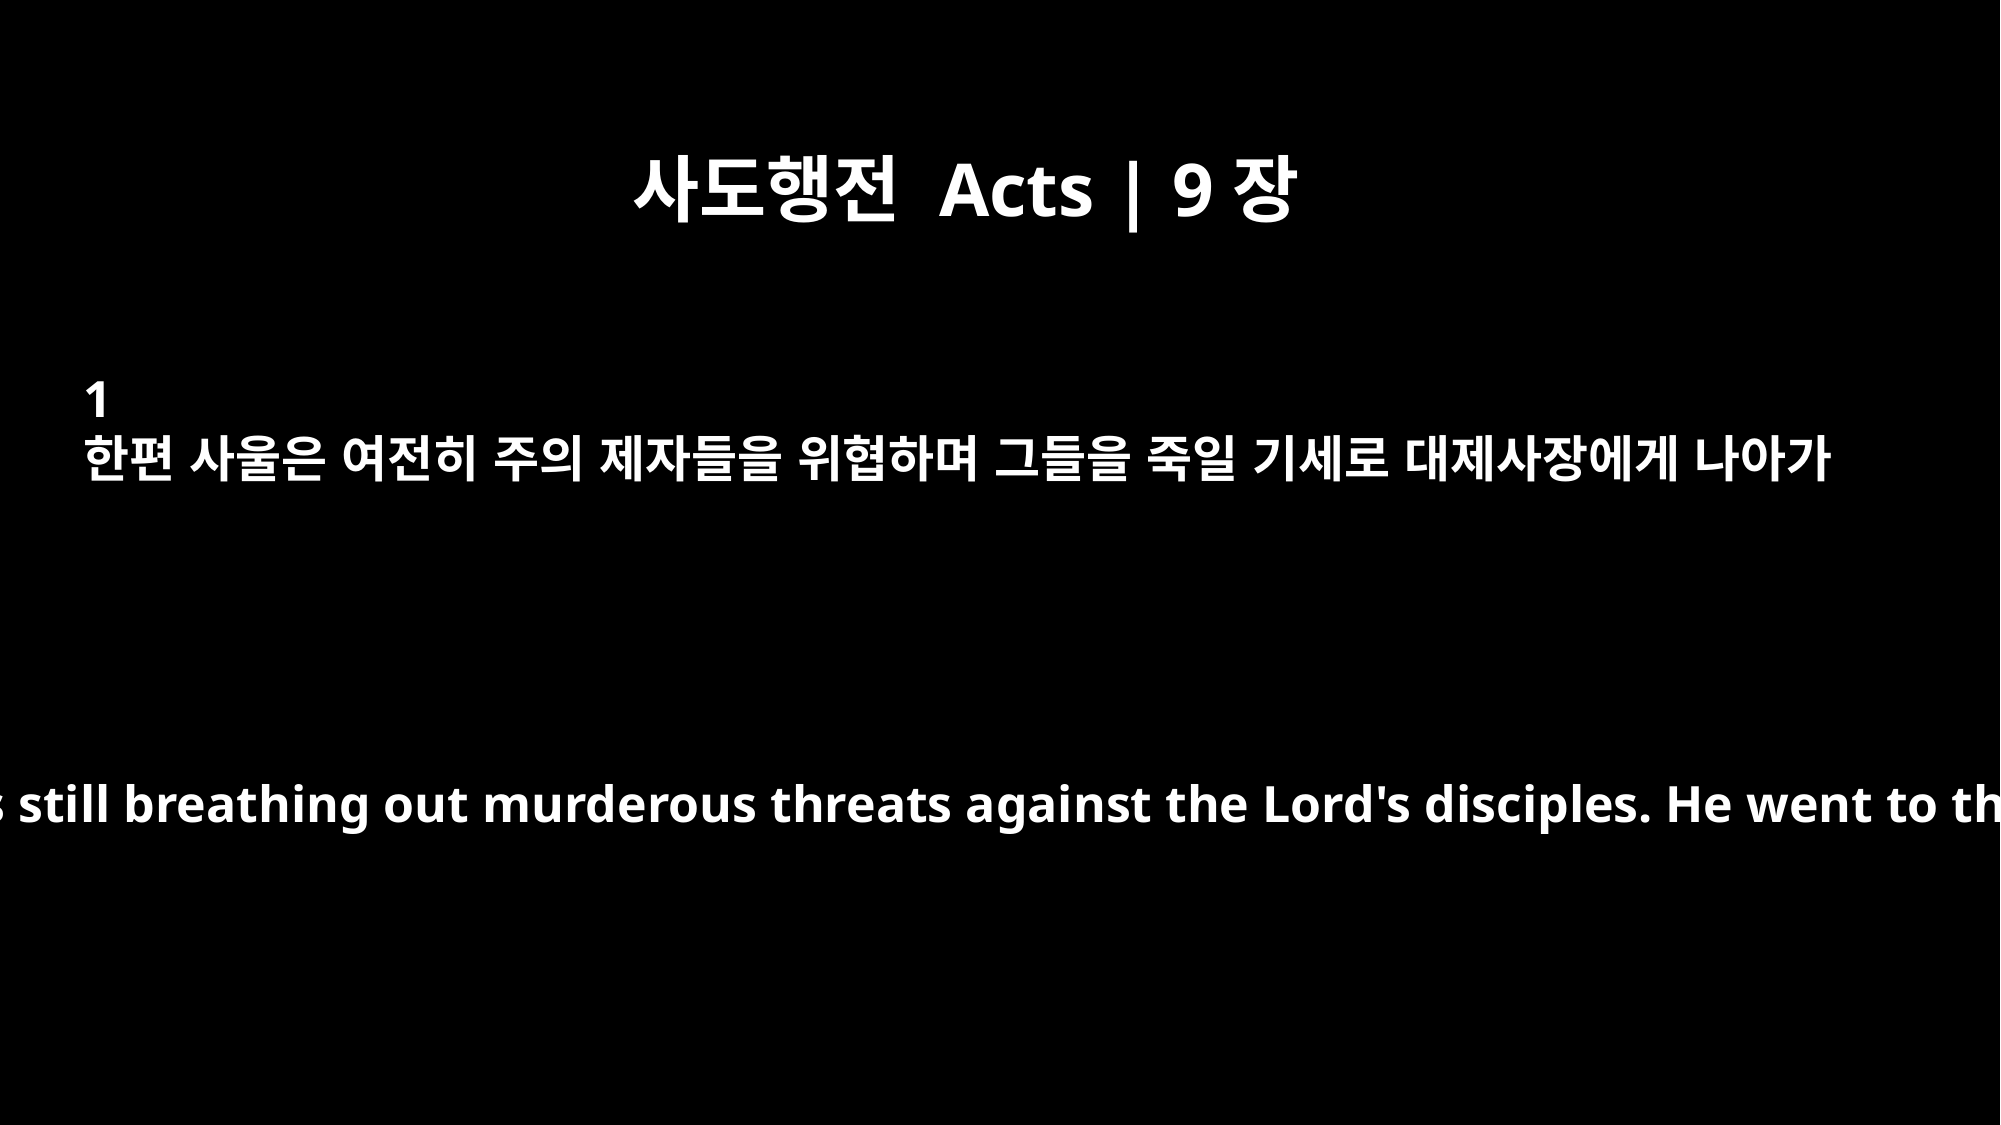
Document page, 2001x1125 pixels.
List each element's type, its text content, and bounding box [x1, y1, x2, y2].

text_box Meanwhile, Saul was still breathing out murderous threats against the Lord's disciples. He went to the high priest [0, 764, 2000, 840]
text_box ﻿1 한편 사울은 여전히 주의 제자들을 위협하며 그들을 죽일 기세로 대제사장에게 나아가 [68, 359, 1849, 495]
text_box 사도행전 Acts | 9장 [617, 136, 1315, 239]
